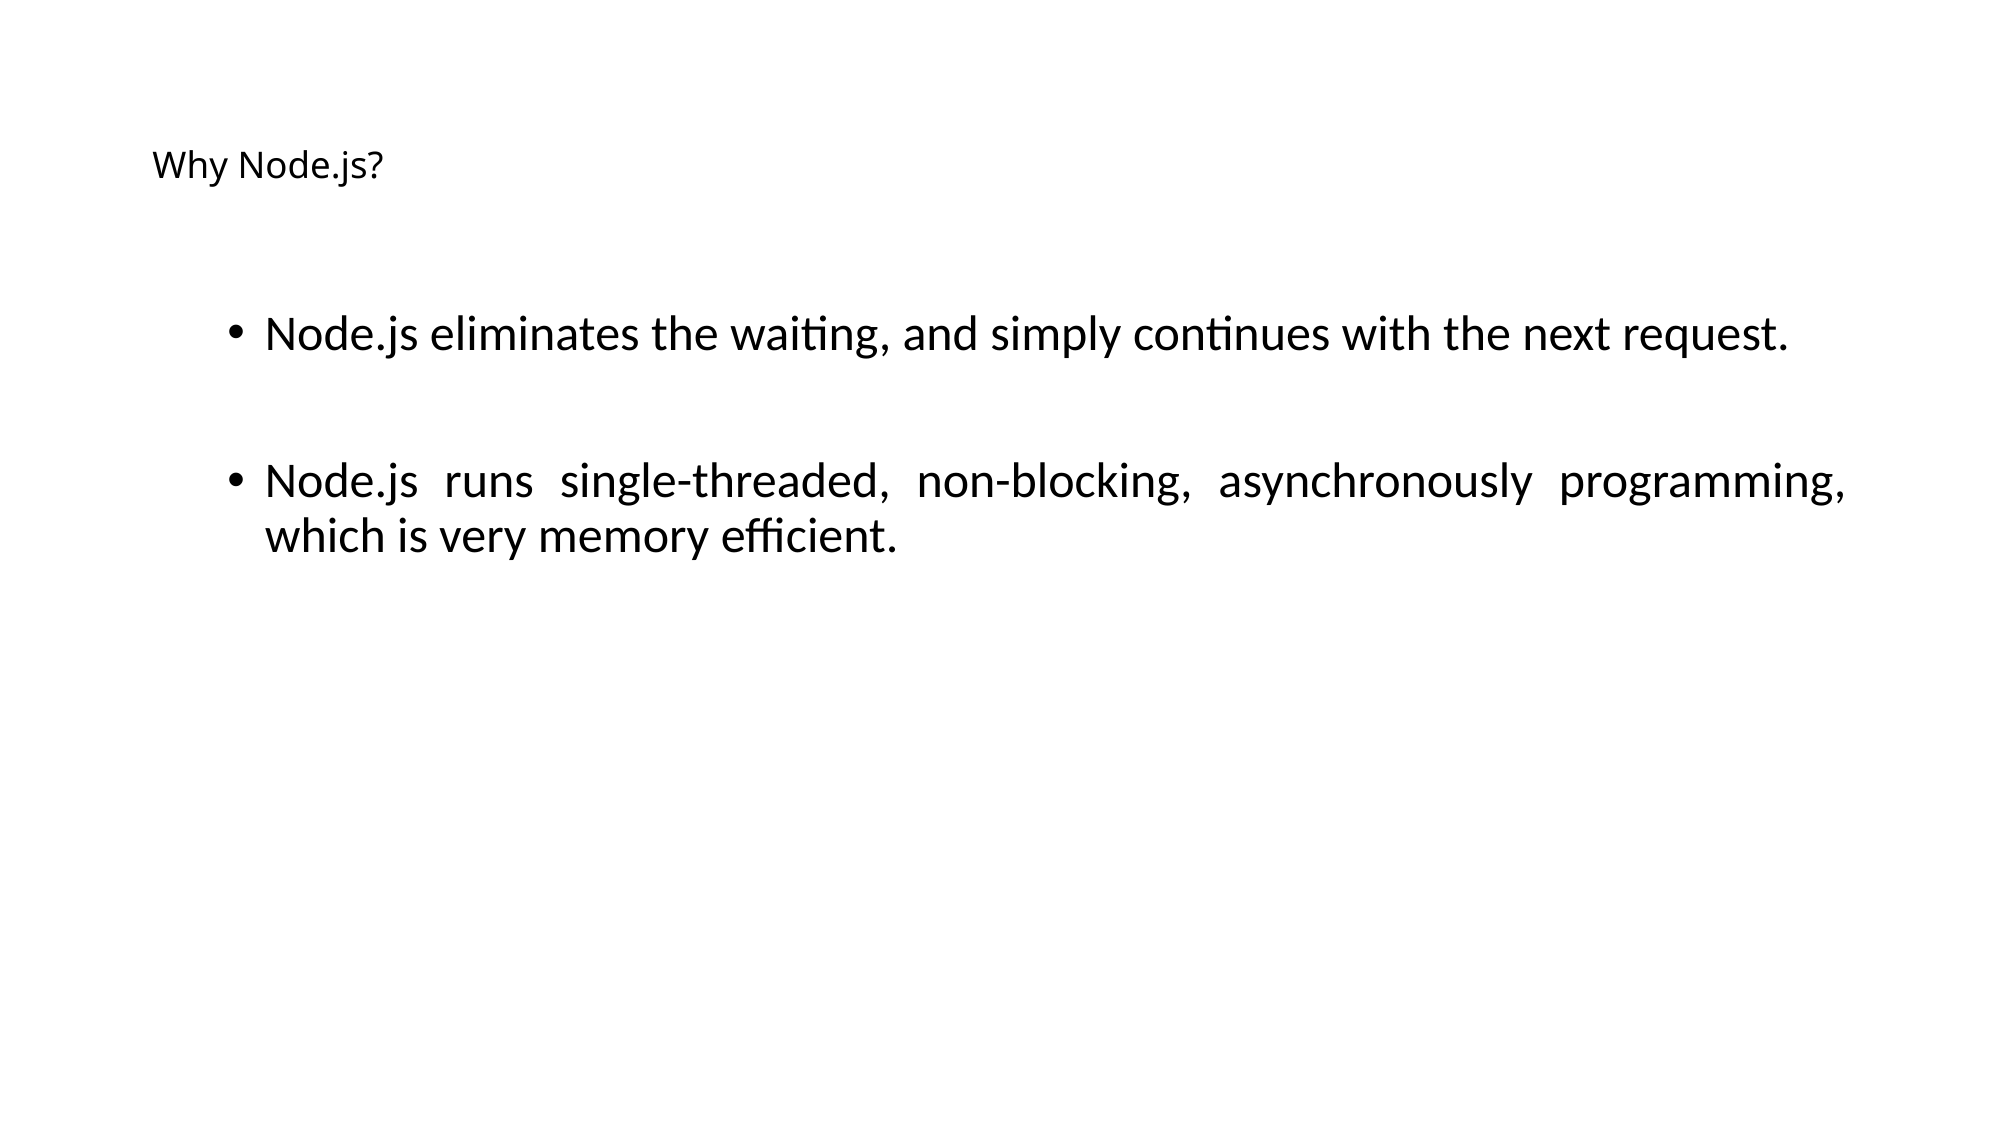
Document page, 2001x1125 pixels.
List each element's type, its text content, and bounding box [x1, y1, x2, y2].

title Why Node.js? [137, 59, 1863, 278]
list Node.js eliminates the waiting, and simply continues with the next request. Node.js runs single-threaded, non-blocking, asynchronously programming, which is very memory efficient. [137, 299, 1863, 1014]
